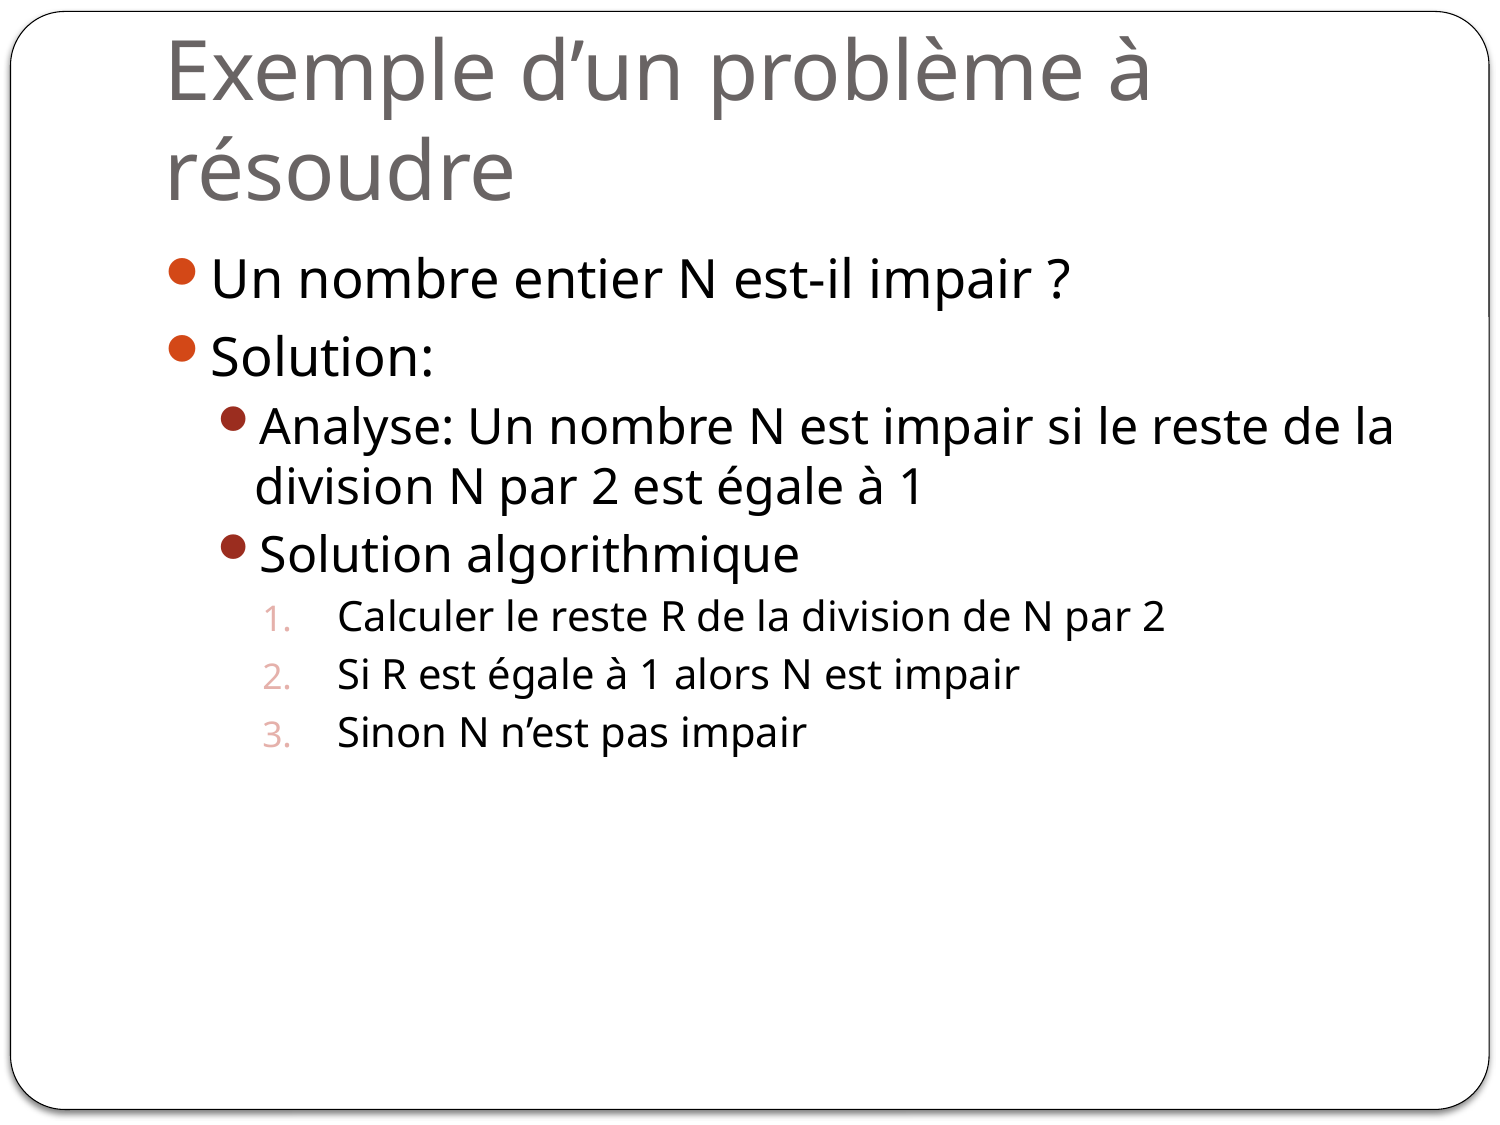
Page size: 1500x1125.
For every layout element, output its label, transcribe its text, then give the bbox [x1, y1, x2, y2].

list Un nombre entier N est-il impair ? Solution: Analyse: Un nombre N est impair si le reste de la division N par 2 est égale à 1 Solution algorithmique Calculer le reste R de la division de N par 2 Si R est égale à 1 alors N est impair Sinon N n’est pas impair [150, 237, 1425, 988]
title Exemple d’un problème à résoudre [150, 45, 1425, 233]
